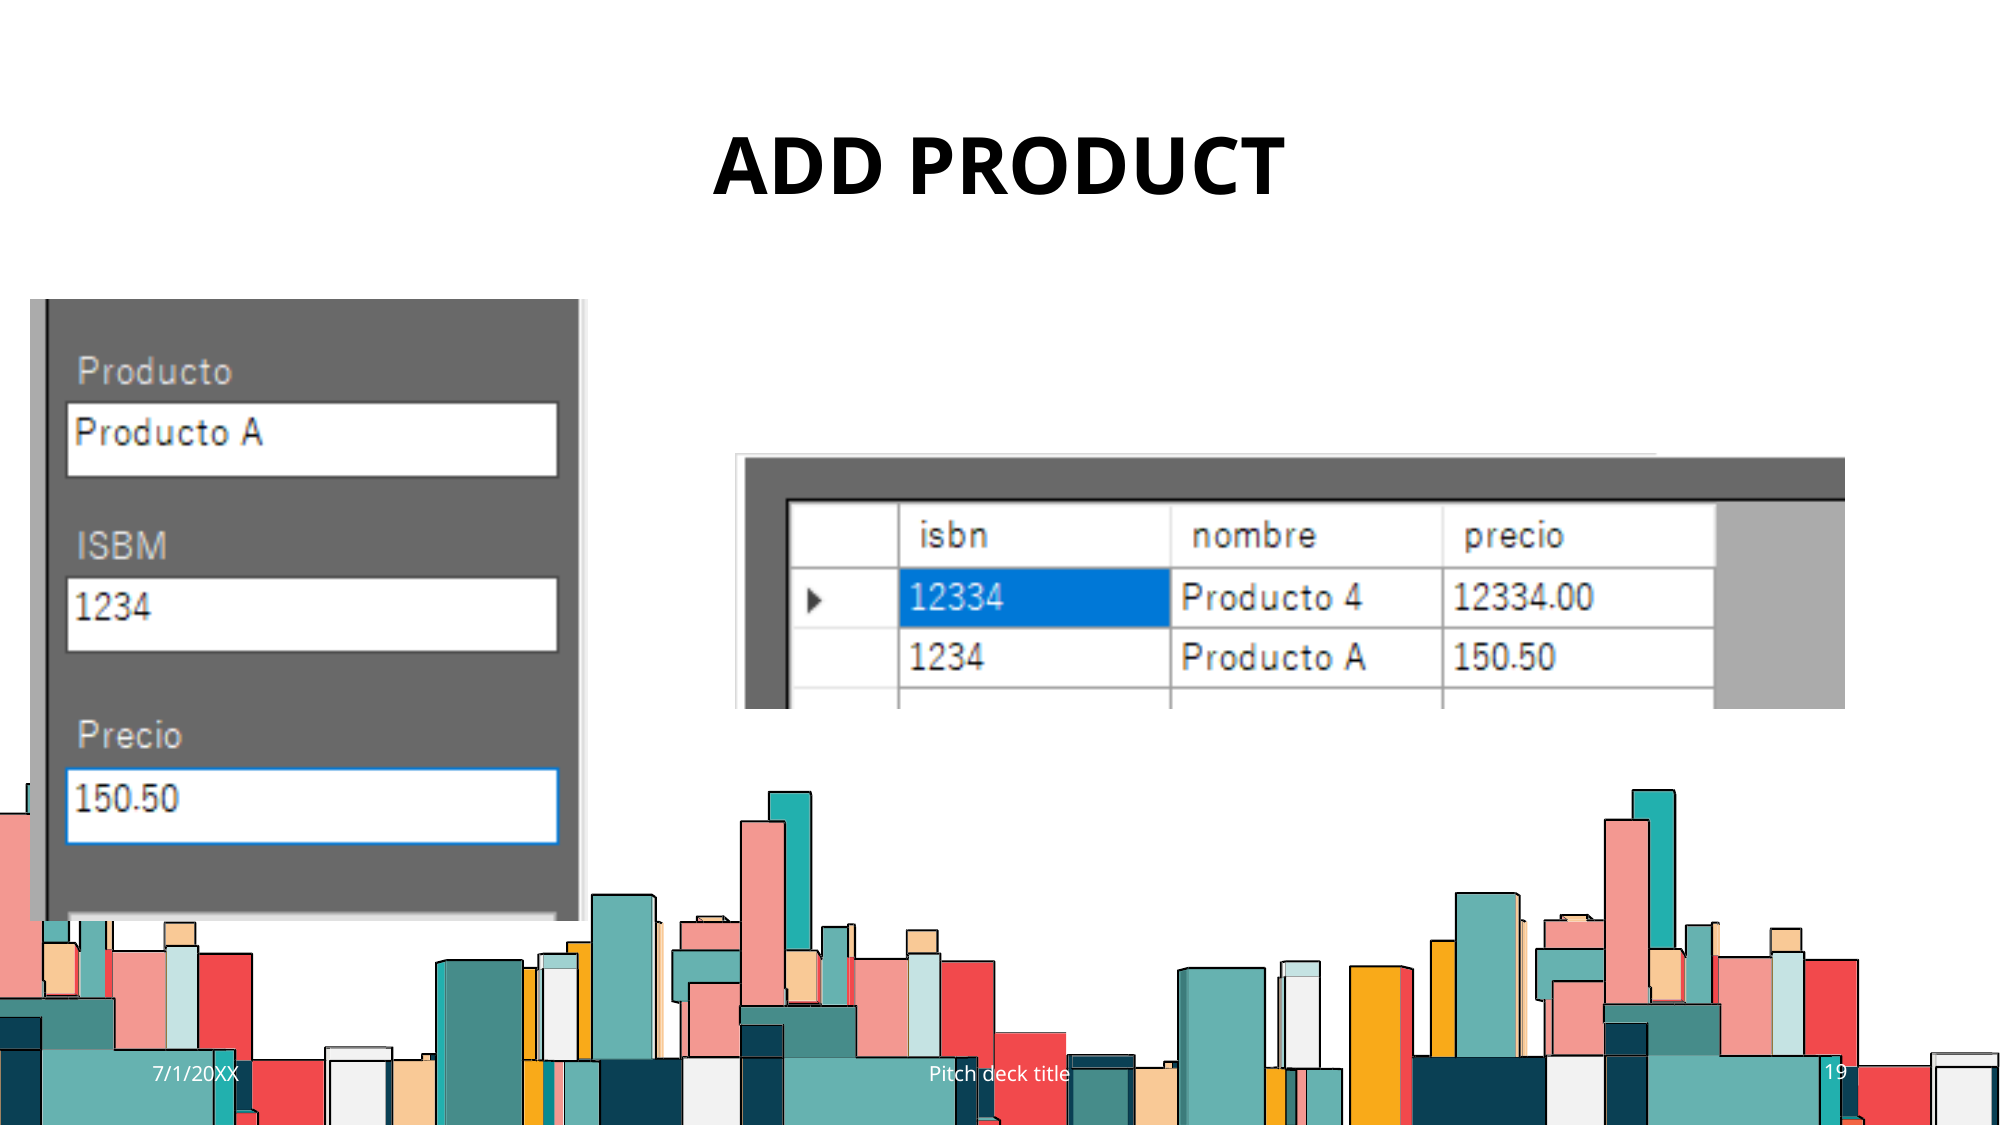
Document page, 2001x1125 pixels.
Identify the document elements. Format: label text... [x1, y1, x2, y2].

picture [30, 299, 588, 921]
footer Pitch deck title [662, 1042, 1338, 1103]
picture [735, 452, 1845, 709]
slide_number 19 [1412, 1042, 1863, 1103]
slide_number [137, 1042, 588, 1103]
title Add product [154, 60, 1847, 278]
